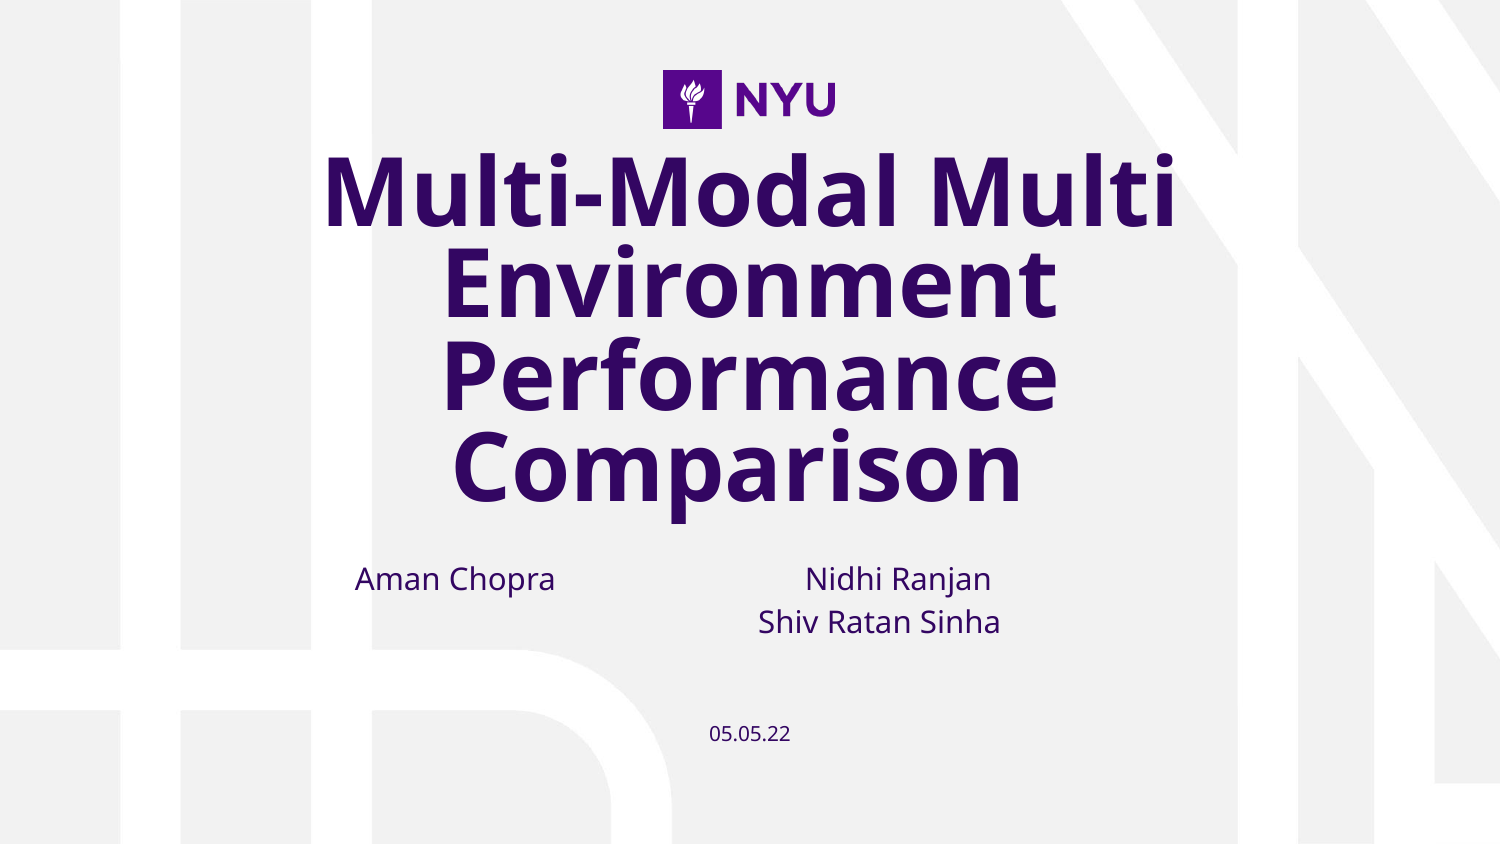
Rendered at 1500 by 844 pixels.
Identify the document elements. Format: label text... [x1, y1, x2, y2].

subtitle Aman Chopra Nidhi Ranjan Shiv Ratan Sinha [277, 538, 1333, 654]
title Multi-Modal Multi Environment Performance Comparison [148, 205, 1352, 468]
list 05.05.22 [409, 701, 1091, 752]
picture [0, 0, 1500, 844]
